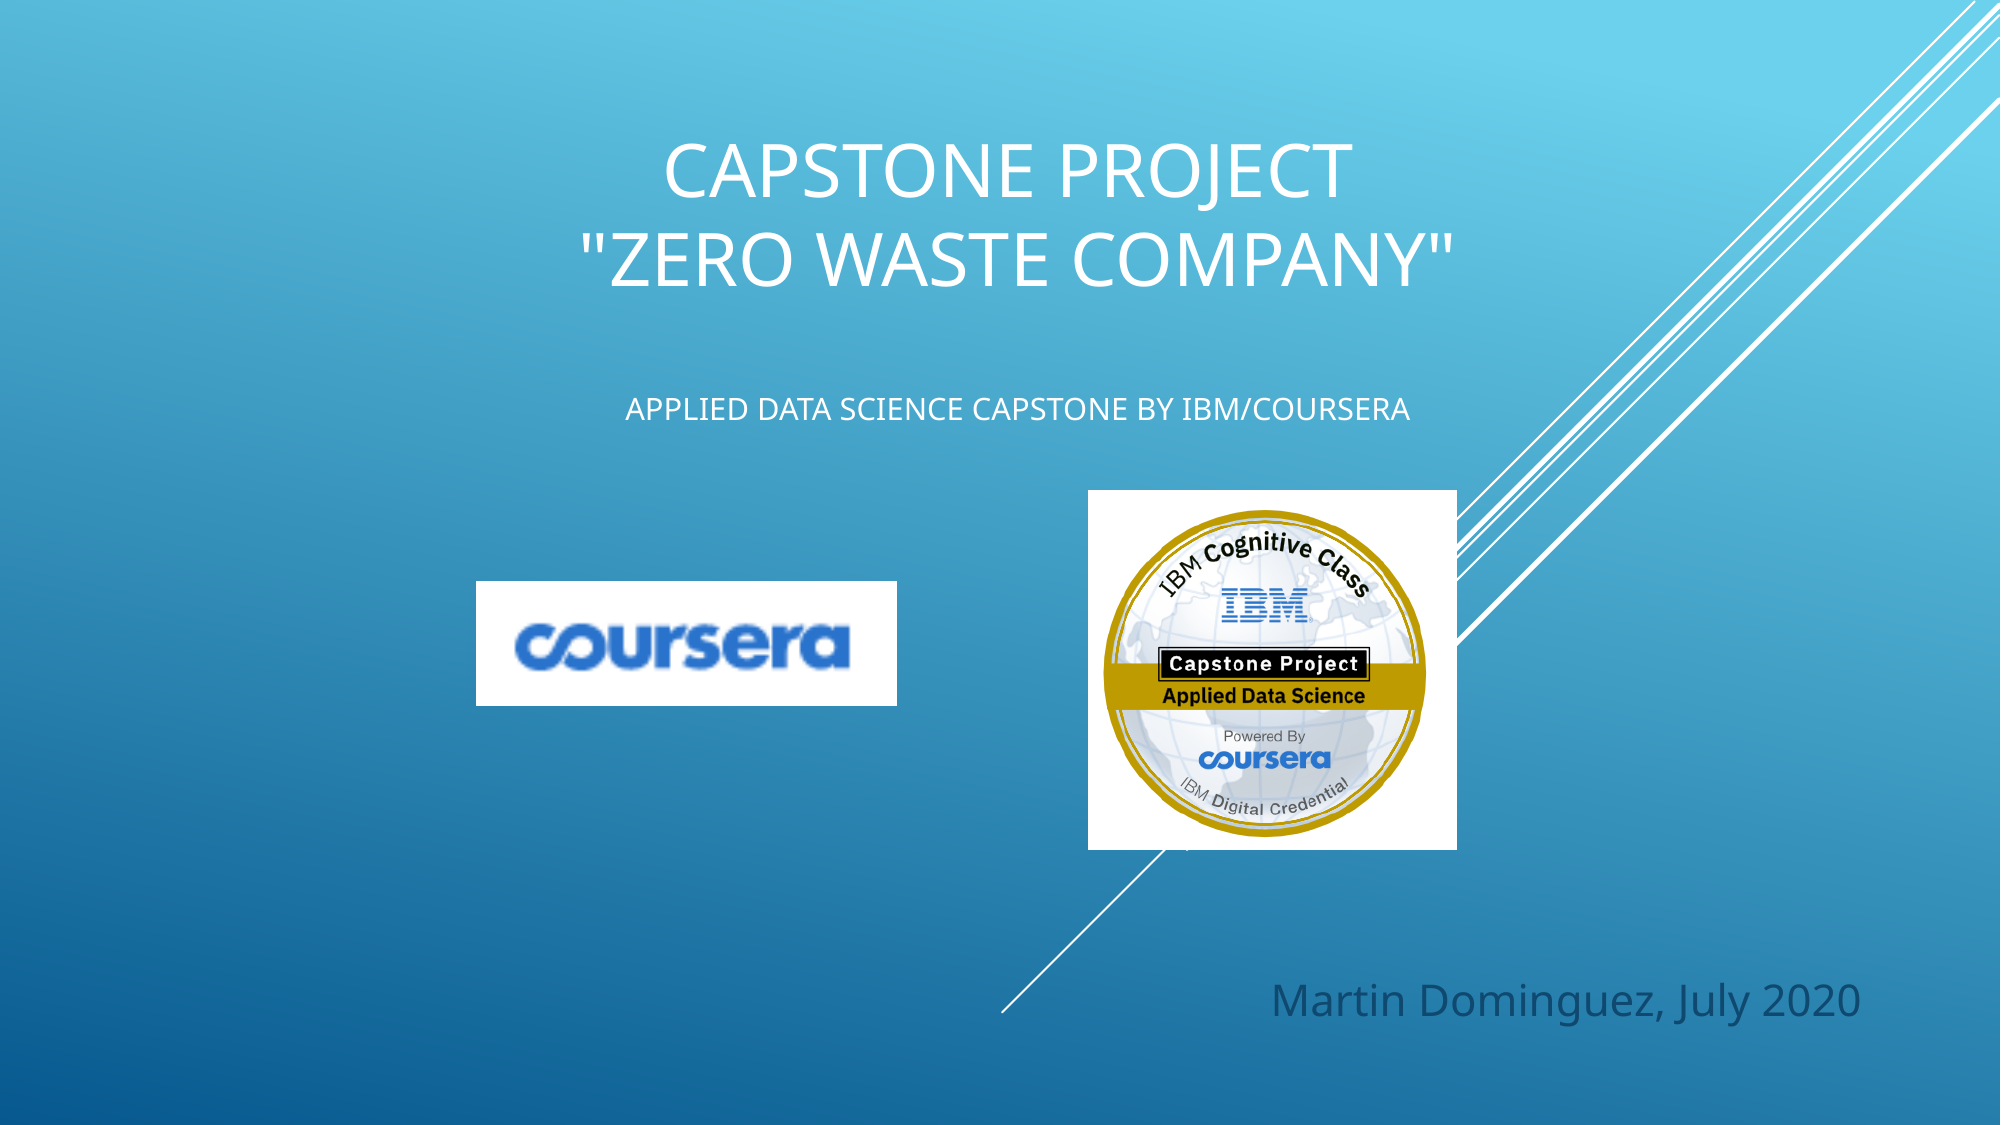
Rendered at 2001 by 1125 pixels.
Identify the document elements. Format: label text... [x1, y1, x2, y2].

title Capstone Project "Zero Waste Company" Applied Data Science Capstone by IBM/Coursera [112, 114, 1925, 435]
picture [1088, 490, 1457, 850]
picture [475, 581, 897, 706]
subtitle Martin Dominguez, July 2020 [1255, 965, 2000, 1125]
